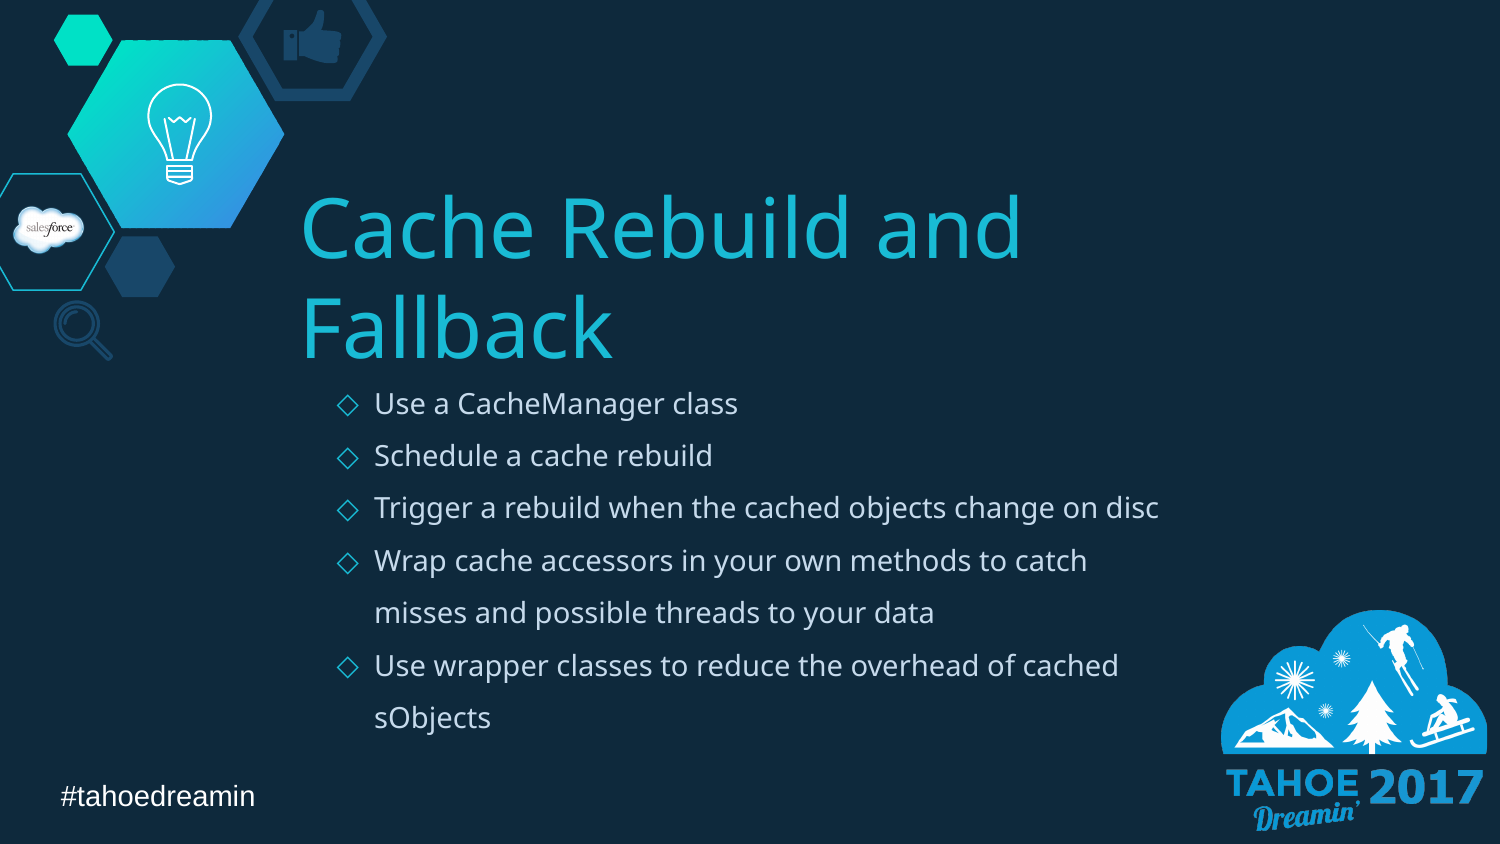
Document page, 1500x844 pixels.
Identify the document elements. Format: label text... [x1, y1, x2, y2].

picture [1394, 610, 1488, 724]
picture [1236, 709, 1332, 747]
picture [1411, 695, 1474, 747]
picture [1221, 610, 1364, 725]
picture [1404, 682, 1413, 695]
picture [1321, 705, 1331, 716]
picture [6, 202, 91, 259]
picture [1276, 672, 1314, 689]
title Cache Rebuild and Fallback [284, 284, 1350, 391]
picture [1411, 680, 1418, 690]
picture [1221, 683, 1488, 831]
list Use a CacheManager class Schedule a cache rebuild Trigger a rebuild when the cached objects change on disc Wrap cache accessors in your own methods to catch misses and possible threads to your data Use wrapper classes to reduce the overhead of cached sObjects [284, 369, 1183, 754]
picture [1263, 809, 1268, 827]
picture [1336, 653, 1348, 664]
picture [1379, 625, 1413, 674]
